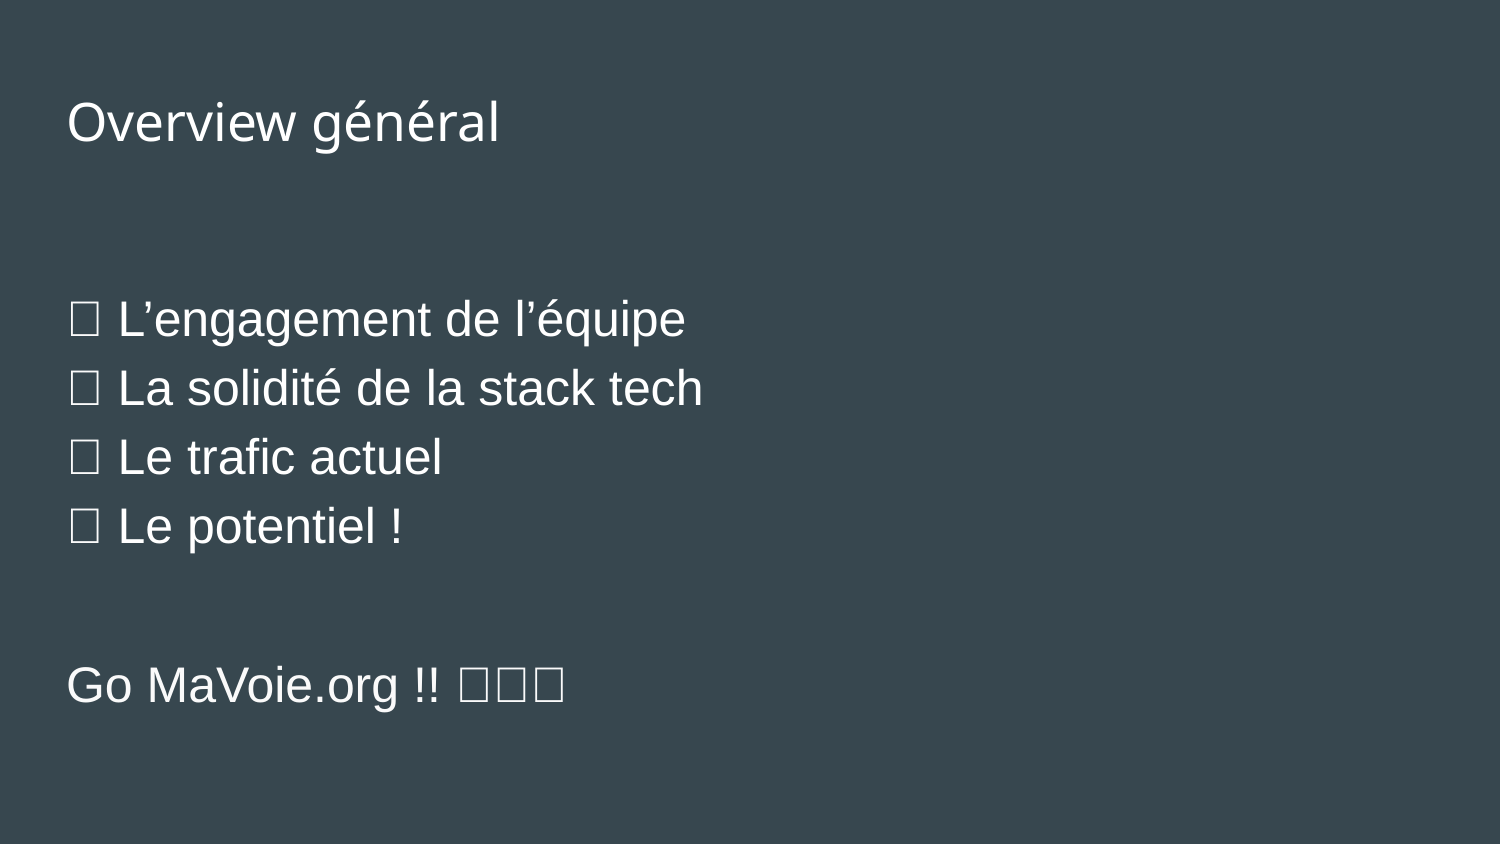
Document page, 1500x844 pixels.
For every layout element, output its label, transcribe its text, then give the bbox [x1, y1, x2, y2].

title Overview général [51, 72, 1449, 167]
text_box ✅ L’engagement de l’équipe ✅ La solidité de la stack tech ✅ Le trafic actuel ✅ Le potentiel ! Go MaVoie.org !! 🔥🔥🔥 [51, 194, 1469, 796]
